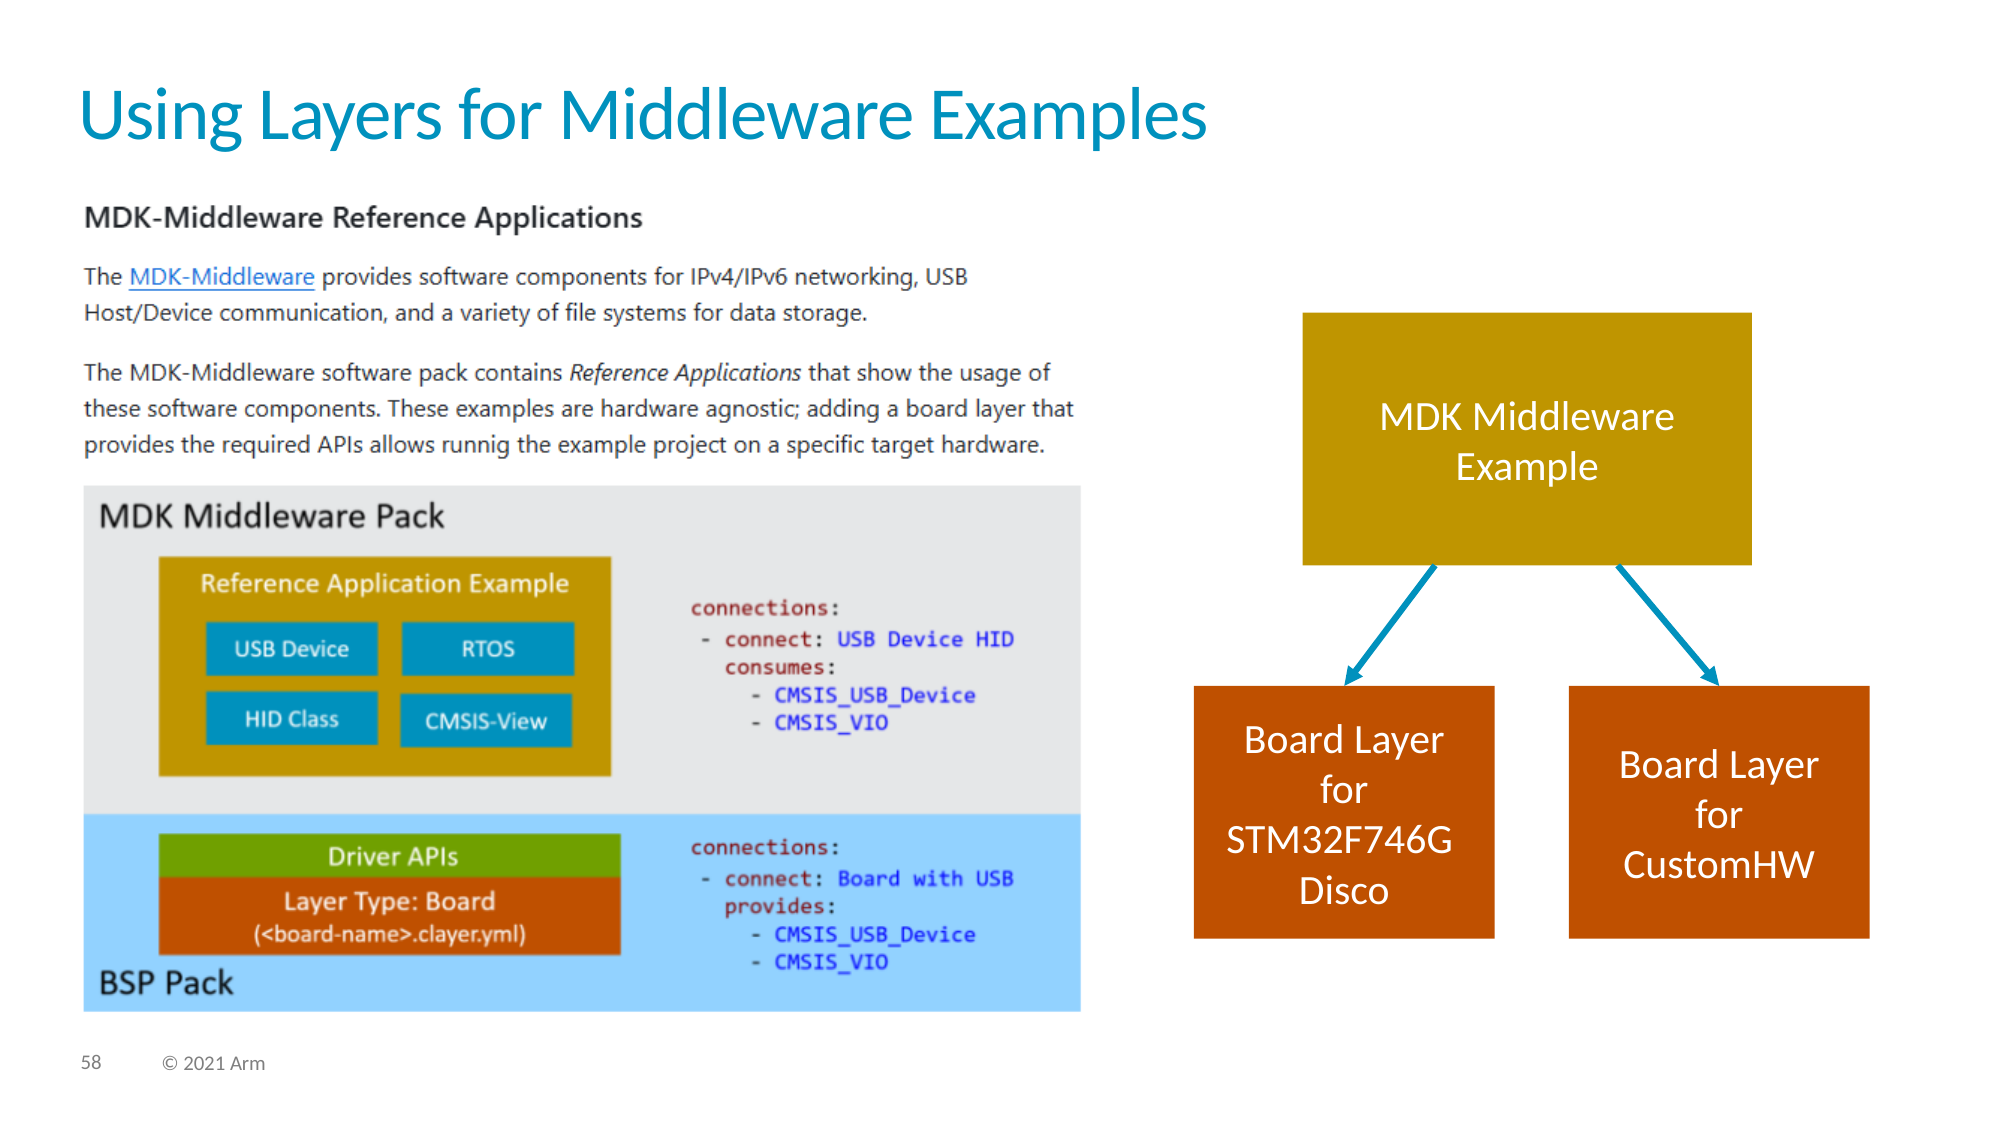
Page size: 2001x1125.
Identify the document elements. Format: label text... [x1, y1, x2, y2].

text_box Board Layer for CustomHW [1568, 685, 1871, 940]
title Using Layers for Middleware Examples [78, 78, 1922, 163]
text_box MDK Middleware Example [1302, 312, 1753, 566]
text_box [1617, 565, 1720, 686]
text_box Board Layer for STM32F746G Disco [1193, 685, 1496, 940]
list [45, 183, 1120, 1030]
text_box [1344, 565, 1435, 686]
